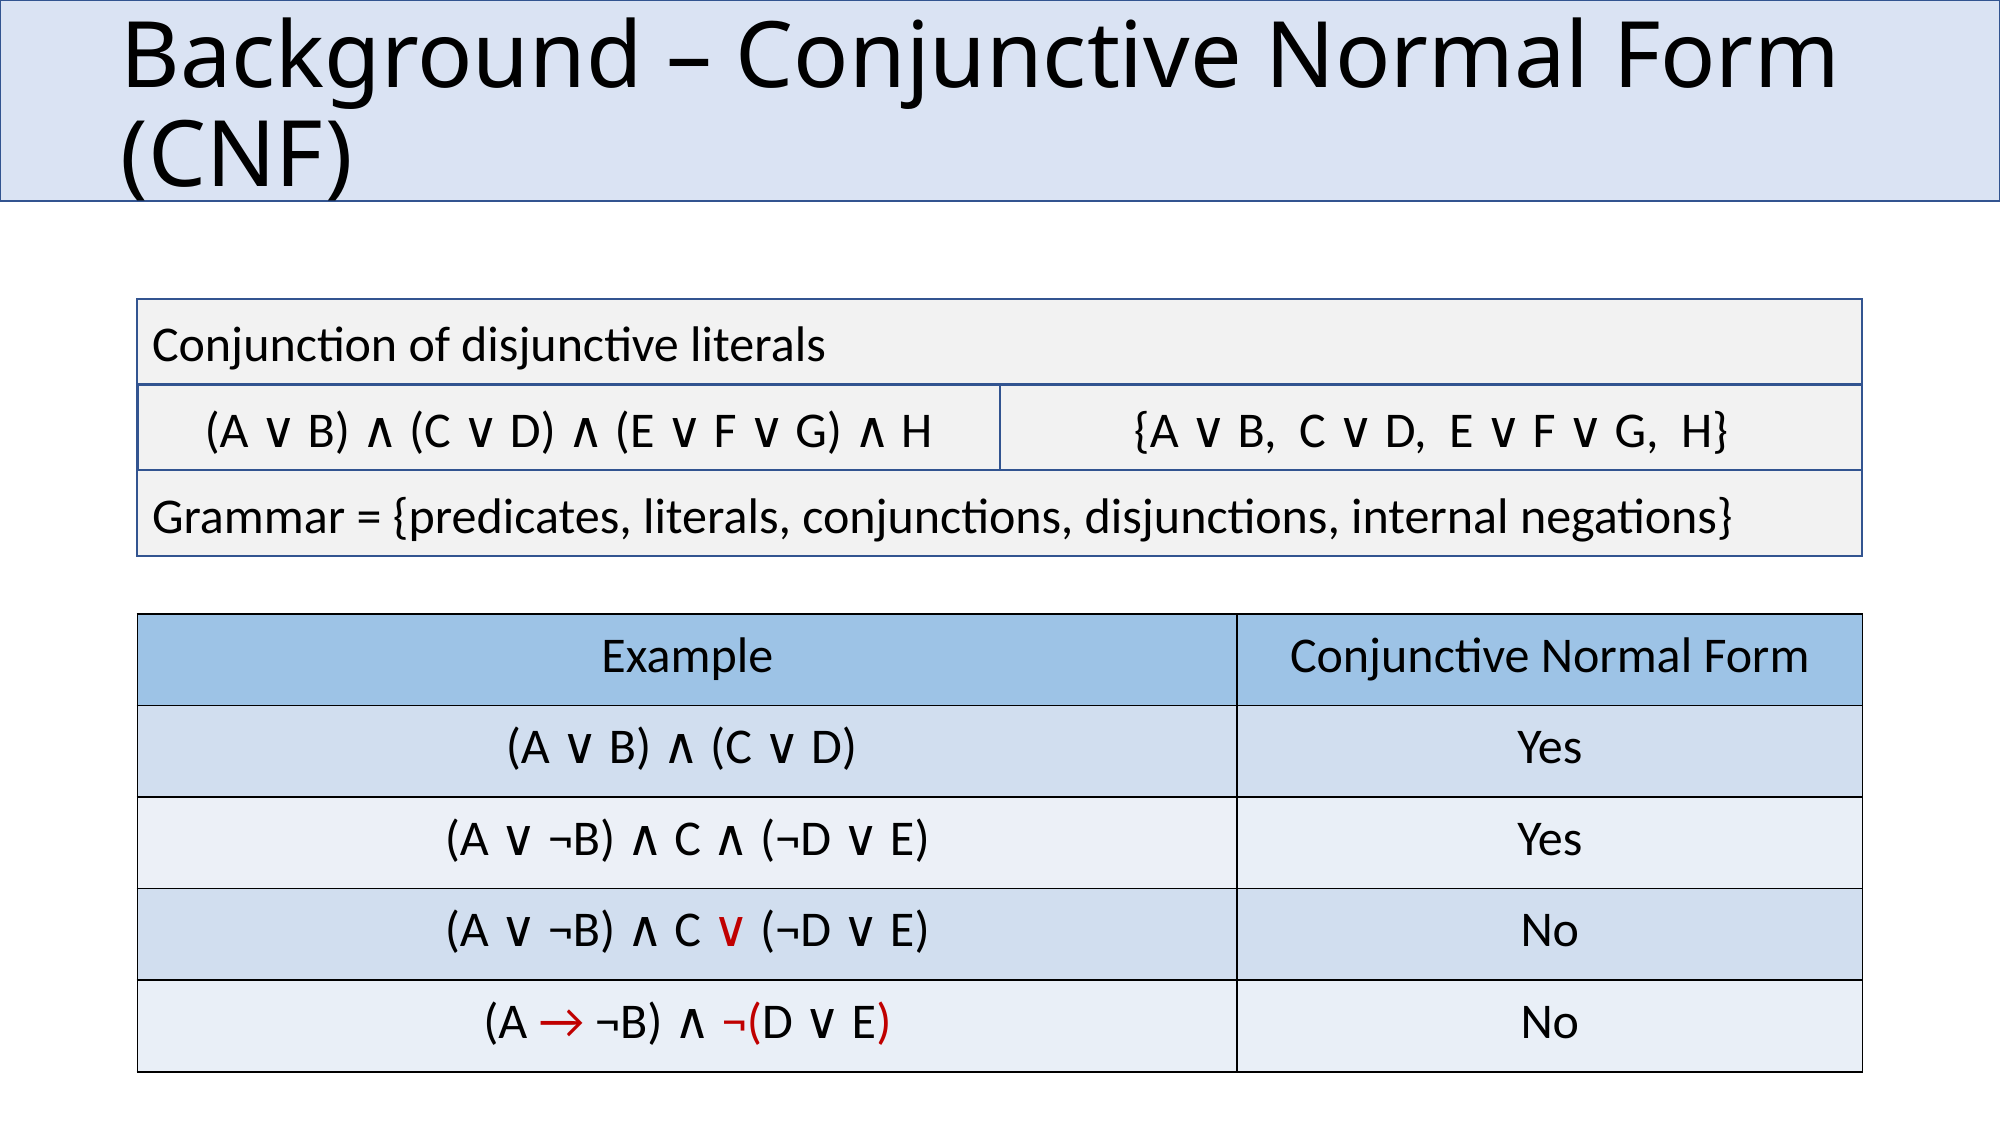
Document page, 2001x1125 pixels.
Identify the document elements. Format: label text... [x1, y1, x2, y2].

table_cell Yes [1238, 798, 1862, 888]
table_cell (A ∨ B) ∧ (C ∨ D) [138, 706, 1236, 796]
text_box Conjunction of disjunctive literals [136, 298, 1863, 383]
text_box [1935, 0, 2000, 202]
table_cell (A → ¬B) ∧ ¬(D ∨ E) [138, 981, 1236, 1071]
table_cell Yes [1238, 706, 1862, 796]
text_box [0, 0, 105, 202]
text_box Grammar = {predicates, literals, conjunctions, disjunctions, internal negations} [136, 469, 1863, 557]
table_header Example [138, 615, 1236, 705]
table_header Conjunctive Normal Form [1238, 615, 1862, 705]
table_cell No [1238, 981, 1862, 1071]
text_box {A ∨ B, C ∨ D, E ∨ F ∨ G, H} [999, 383, 1863, 469]
table_cell (A ∨ ¬B) ∧ C ∧ (¬D ∨ E) [138, 798, 1236, 888]
table_cell No [1238, 889, 1862, 979]
title Background – Conjunctive Normal Form (CNF) [105, 0, 1935, 217]
text_box (A ∨ B) ∧ (C ∨ D) ∧ (E ∨ F ∨ G) ∧ H [136, 383, 999, 469]
table_cell (A ∨ ¬B) ∧ C ∨ (¬D ∨ E) [138, 889, 1236, 979]
